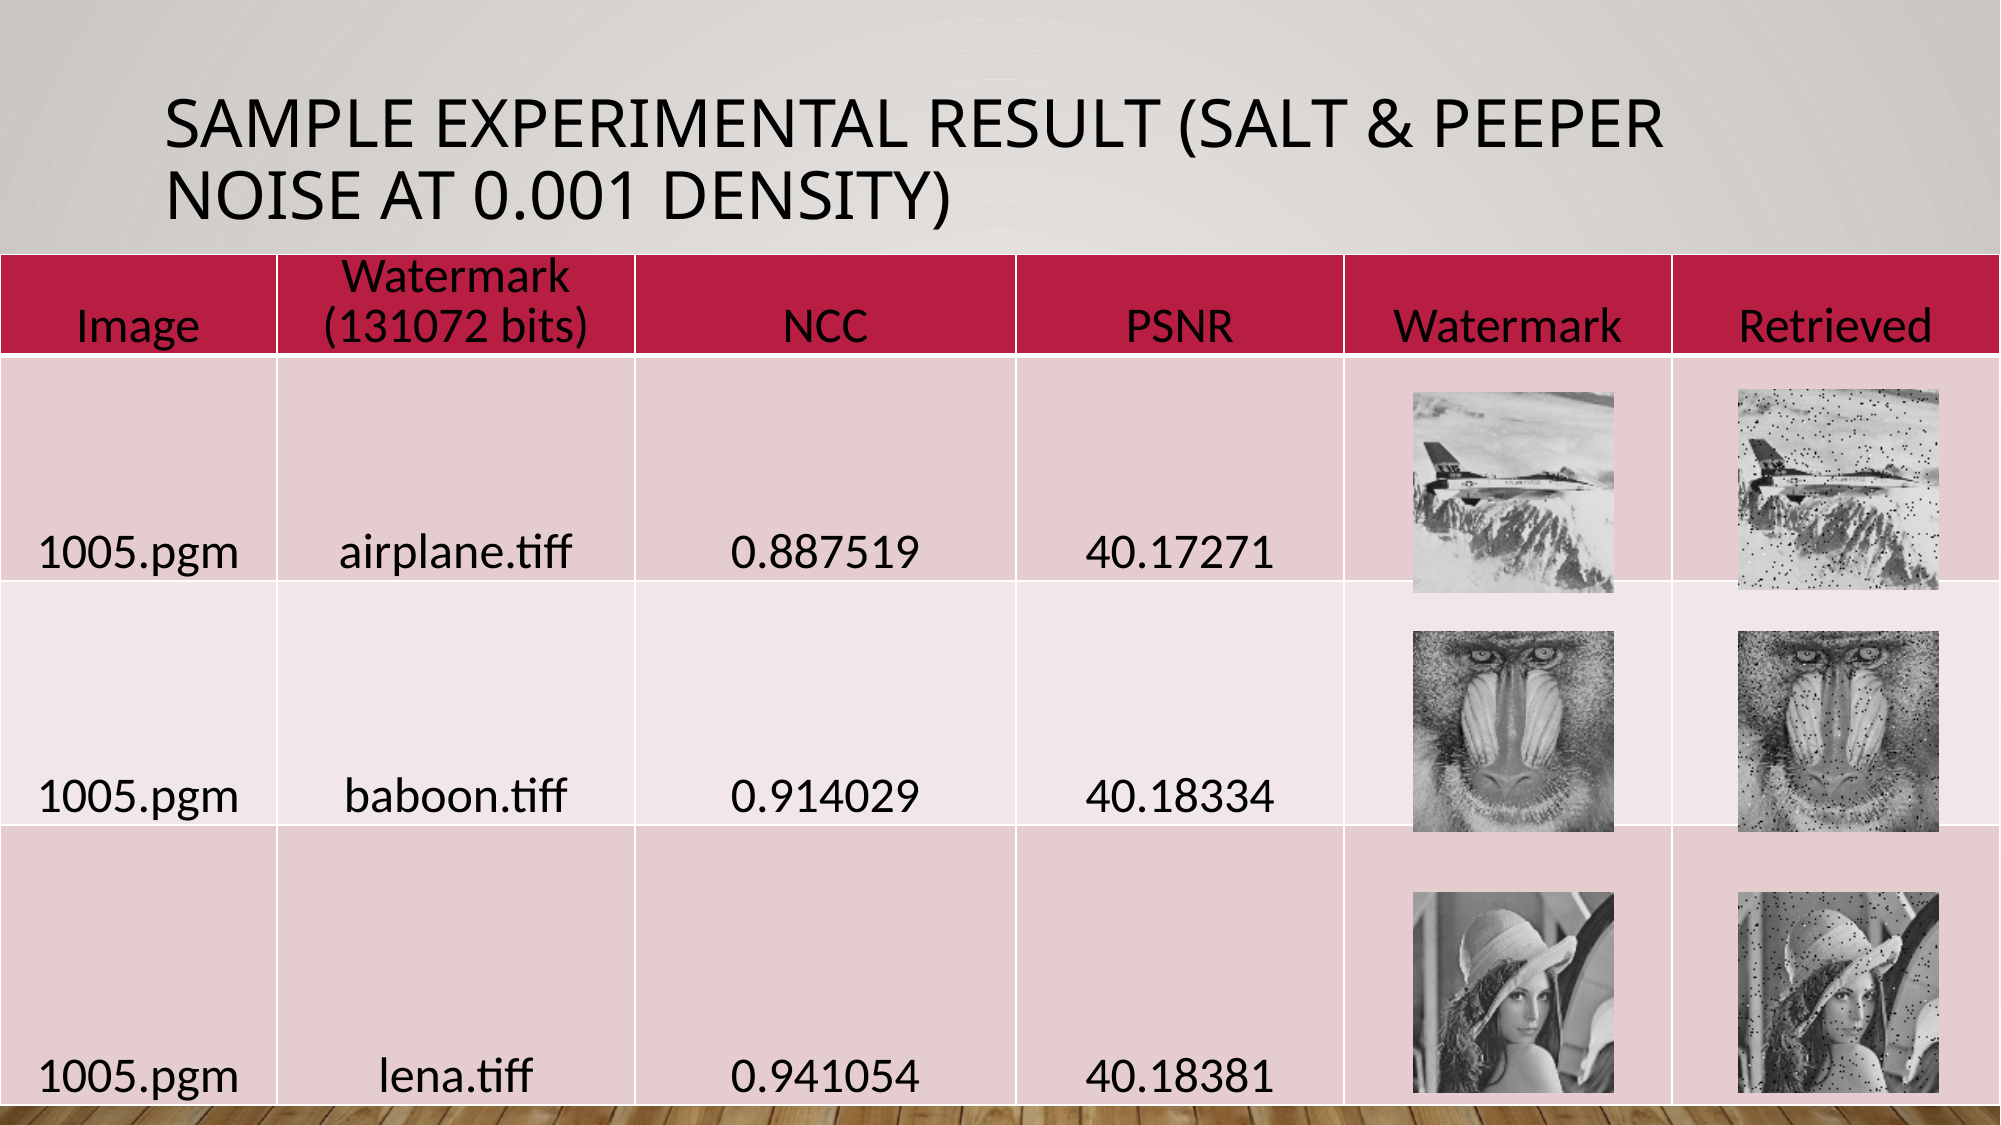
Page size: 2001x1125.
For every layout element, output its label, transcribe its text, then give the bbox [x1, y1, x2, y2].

table_cell [1673, 582, 1999, 824]
table_cell [1673, 826, 1999, 1104]
table_cell [1345, 358, 1671, 580]
title Sample experimental result (Salt & Peeper Noise at 0.001 density) [149, 82, 1851, 254]
table_header Watermark (131072 bits) [278, 255, 634, 353]
table_cell airplane.tiff [278, 358, 634, 580]
table_cell 1005.pgm [1, 358, 276, 580]
picture [1413, 392, 1614, 593]
table_cell lena.tiff [278, 826, 634, 1104]
picture [1413, 892, 1614, 1094]
table_header NCC [636, 255, 1015, 353]
table_cell 40.18334 [1017, 582, 1343, 824]
table_cell 40.18381 [1017, 826, 1343, 1104]
table_cell 1005.pgm [1, 826, 276, 1104]
table_cell 1005.pgm [1, 582, 276, 824]
table_cell 0.914029 [636, 582, 1015, 824]
table_cell [1673, 358, 1999, 580]
table_cell baboon.tiff [278, 582, 634, 824]
picture [1738, 892, 1939, 1094]
table_cell [1345, 582, 1671, 824]
picture [1413, 631, 1614, 832]
table_header Retrieved [1673, 255, 1999, 353]
table_header PSNR [1017, 255, 1343, 353]
table_cell 0.887519 [636, 358, 1015, 580]
table_header Watermark [1345, 255, 1671, 353]
table_cell 40.17271 [1017, 358, 1343, 580]
table_header Image [1, 255, 276, 353]
picture [1738, 389, 1939, 590]
table_cell [1345, 826, 1671, 1104]
picture [1738, 631, 1939, 832]
picture [0, 1106, 2000, 1125]
table_cell 0.941054 [636, 826, 1015, 1104]
